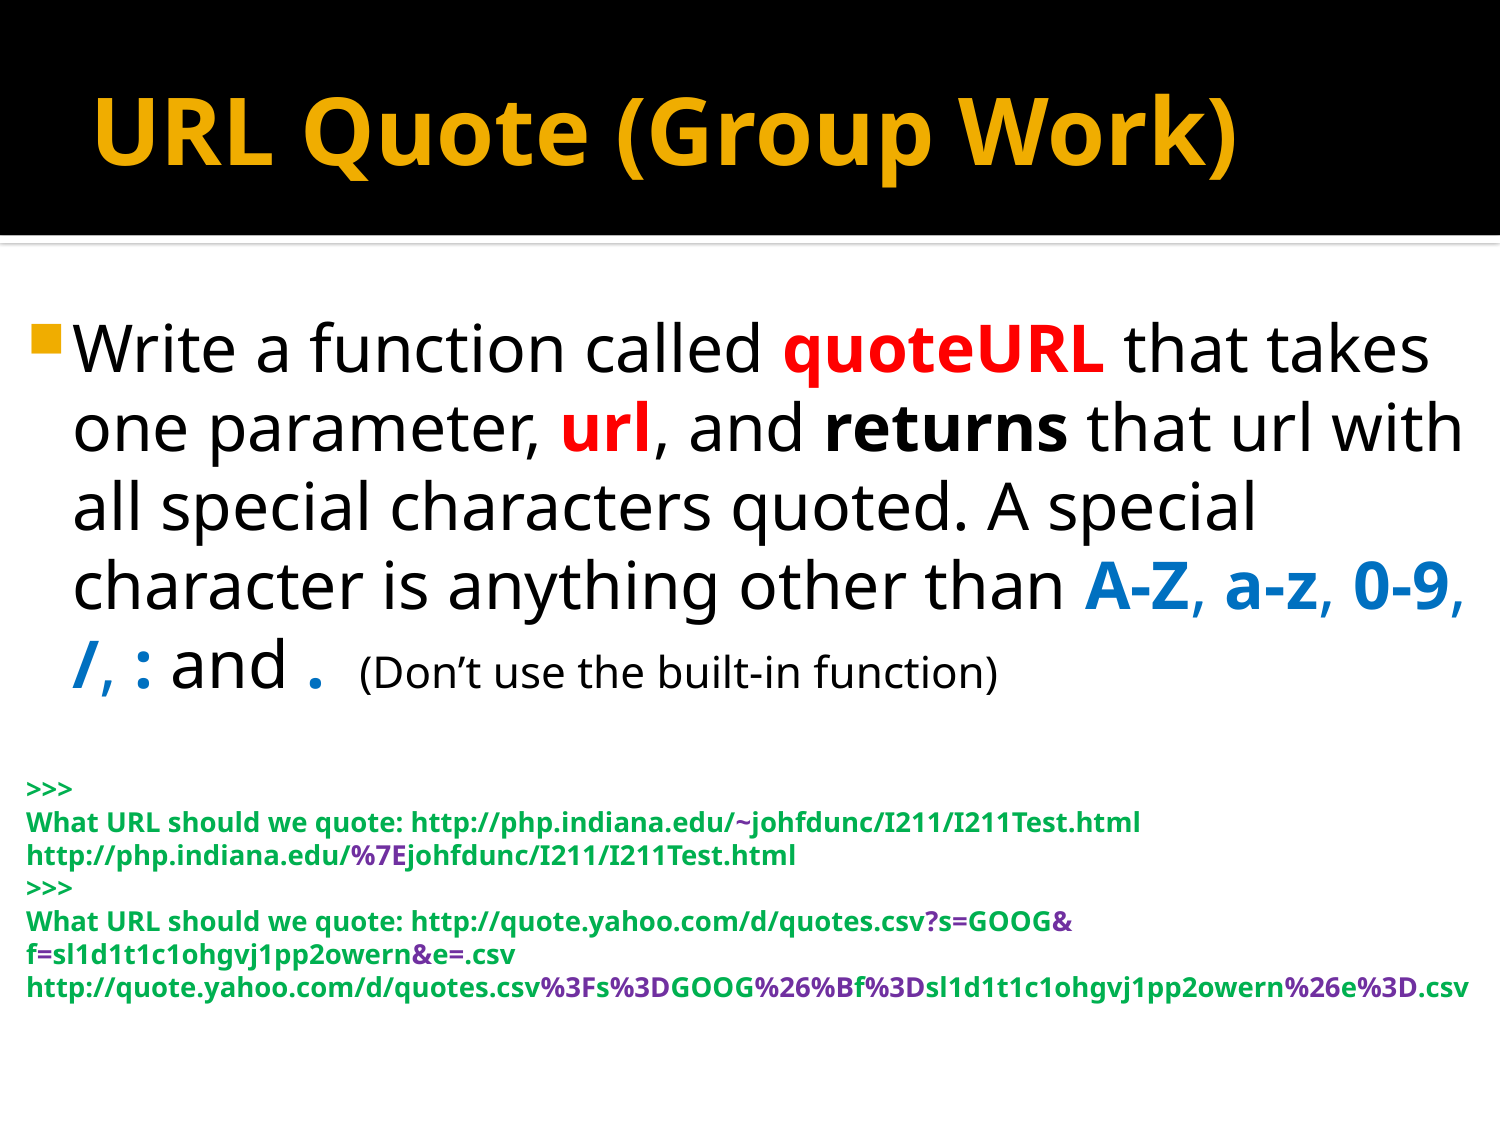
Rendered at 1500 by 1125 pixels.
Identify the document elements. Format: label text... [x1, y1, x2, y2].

title URL Quote (Group Work) [75, 25, 1425, 231]
list Write a function called quoteURL that takes one parameter, url, and returns that url with all special characters quoted. A special character is anything other than A-Z, a-z, 0-9, /, : and . (Don’t use the built-in function) >>> What URL should we quote: http://php.indiana.edu/~johfdunc/I211/I211Test.html http://php.indiana.edu/%7Ejohfdunc/I211/I211Test.html >>> What URL should we quote: http://quote.yahoo.com/d/quotes.csv?s=GOOG& f=sl1d1t1c1ohgvj1pp2owern&e=.csv http://quote.yahoo.com/d/quotes.csv%3Fs%3DGOOG%26%Bf%3Dsl1d1t1c1ohgvj1pp2owern%26e%3D.csv [0, 291, 1488, 1050]
